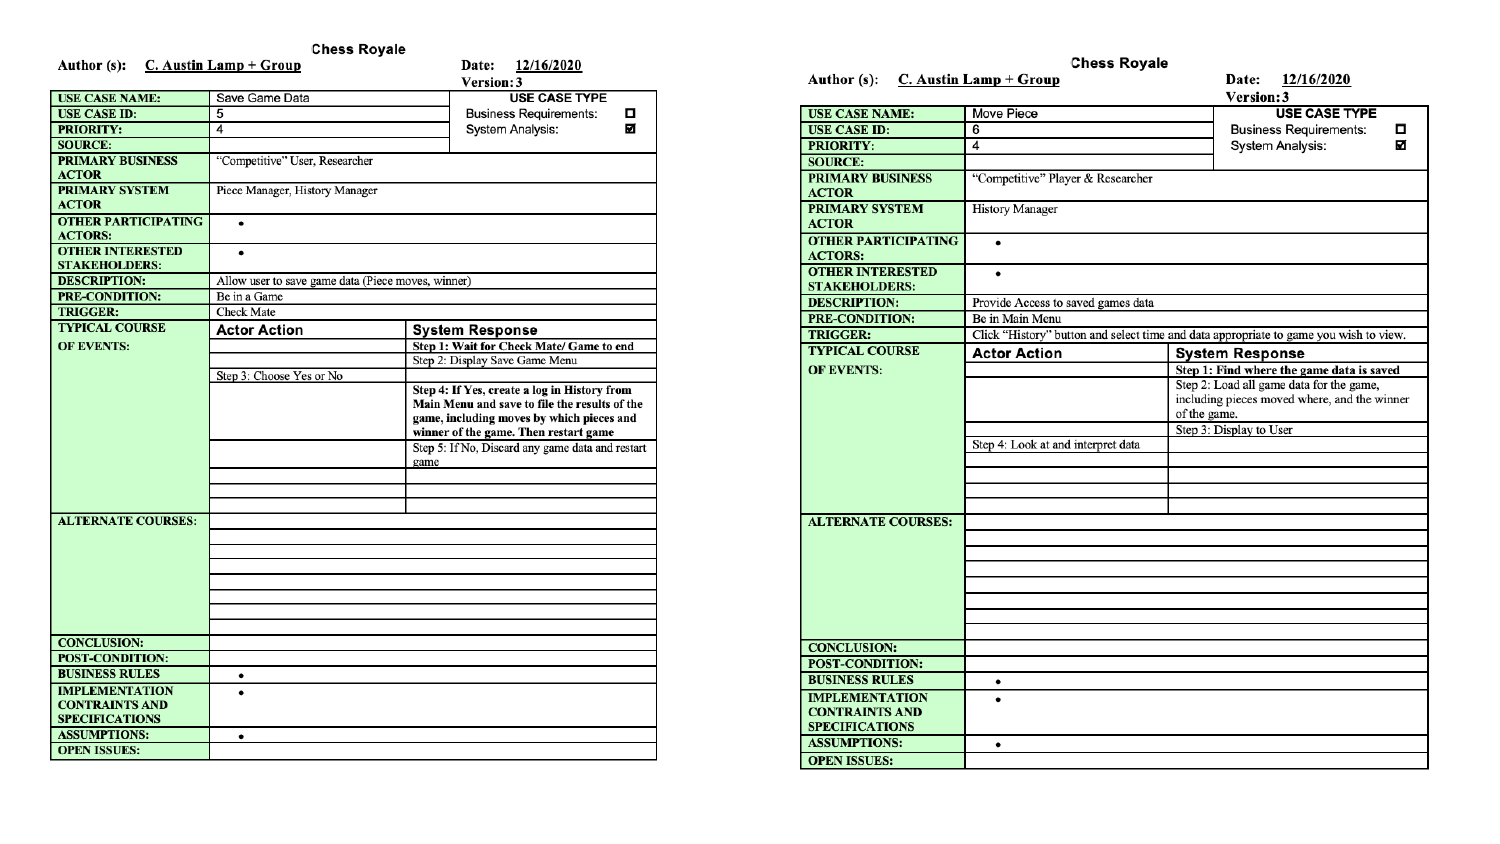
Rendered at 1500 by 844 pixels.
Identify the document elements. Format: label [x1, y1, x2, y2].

picture [37, 24, 671, 771]
picture [793, 24, 1443, 782]
